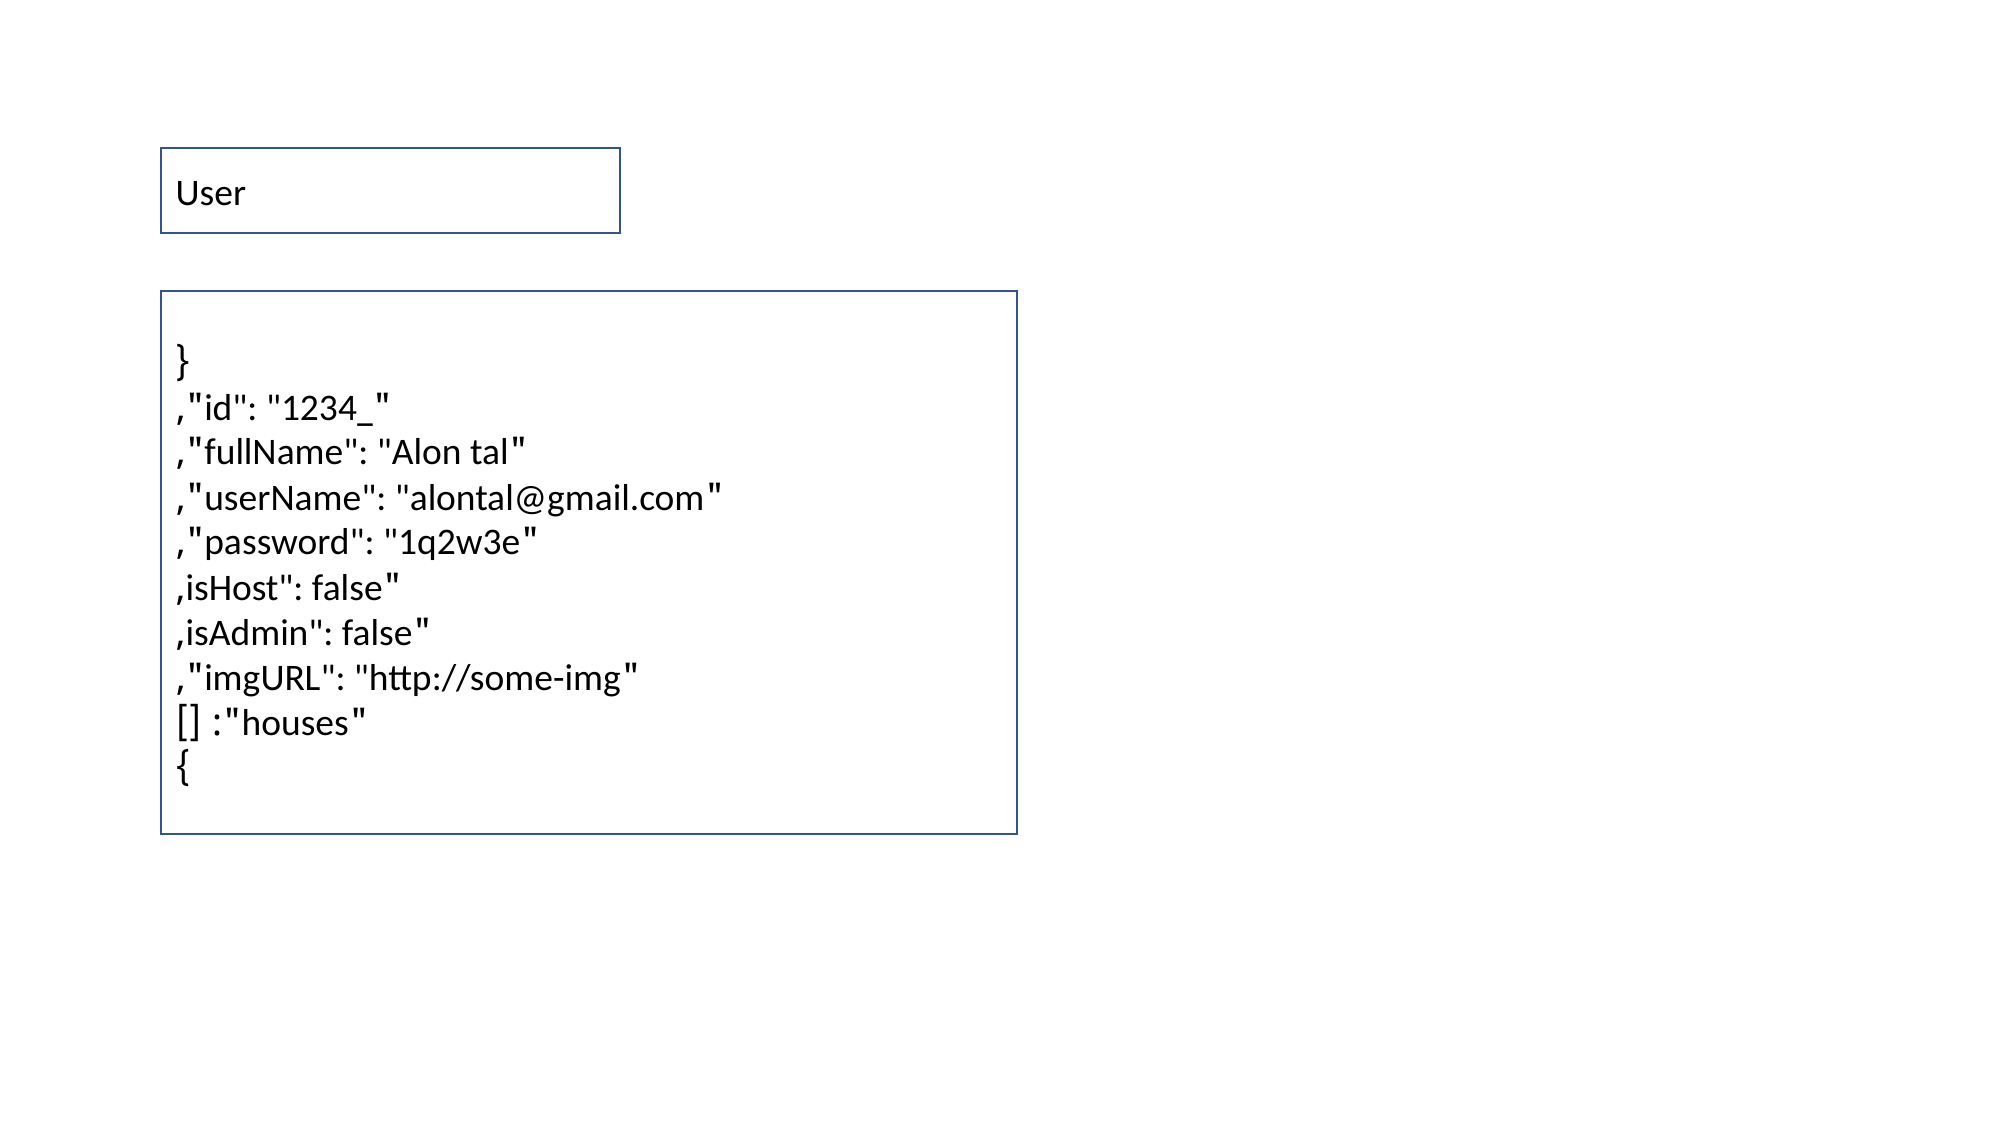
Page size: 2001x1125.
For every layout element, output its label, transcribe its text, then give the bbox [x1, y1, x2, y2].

text_box User [160, 147, 621, 234]
text_box { "_id": "1234", "fullName": "Alon tal", "userName": "alontal@gmail.com", "password": "1q2w3e", "isHost": false, "isAdmin": false, "imgURL": "http://some-img", "houses": [] } [160, 290, 1018, 835]
